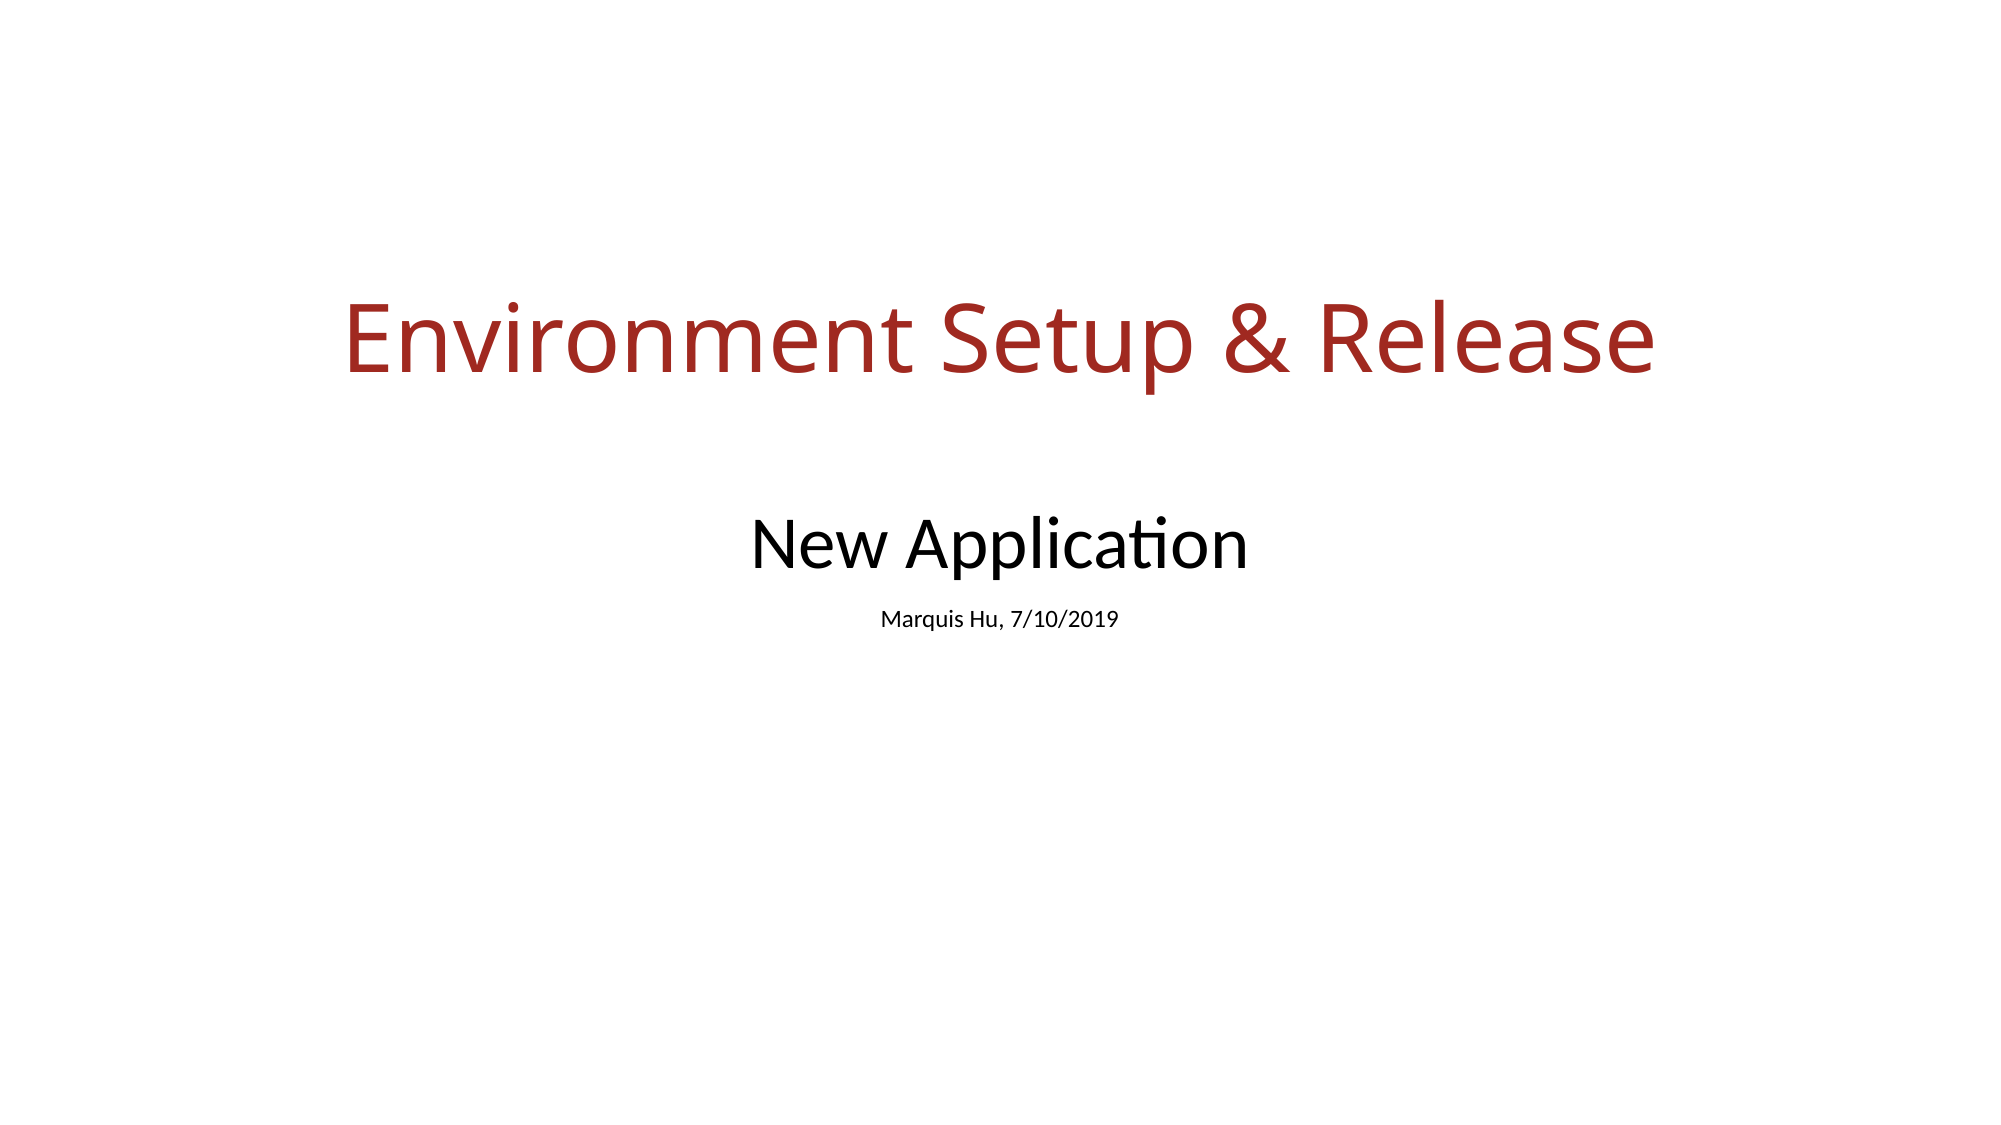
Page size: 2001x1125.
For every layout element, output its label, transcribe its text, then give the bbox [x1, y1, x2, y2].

subtitle New Application Marquis Hu, 7/10/2019 [249, 496, 1750, 689]
title Environment Setup & Release [249, 229, 1750, 401]
